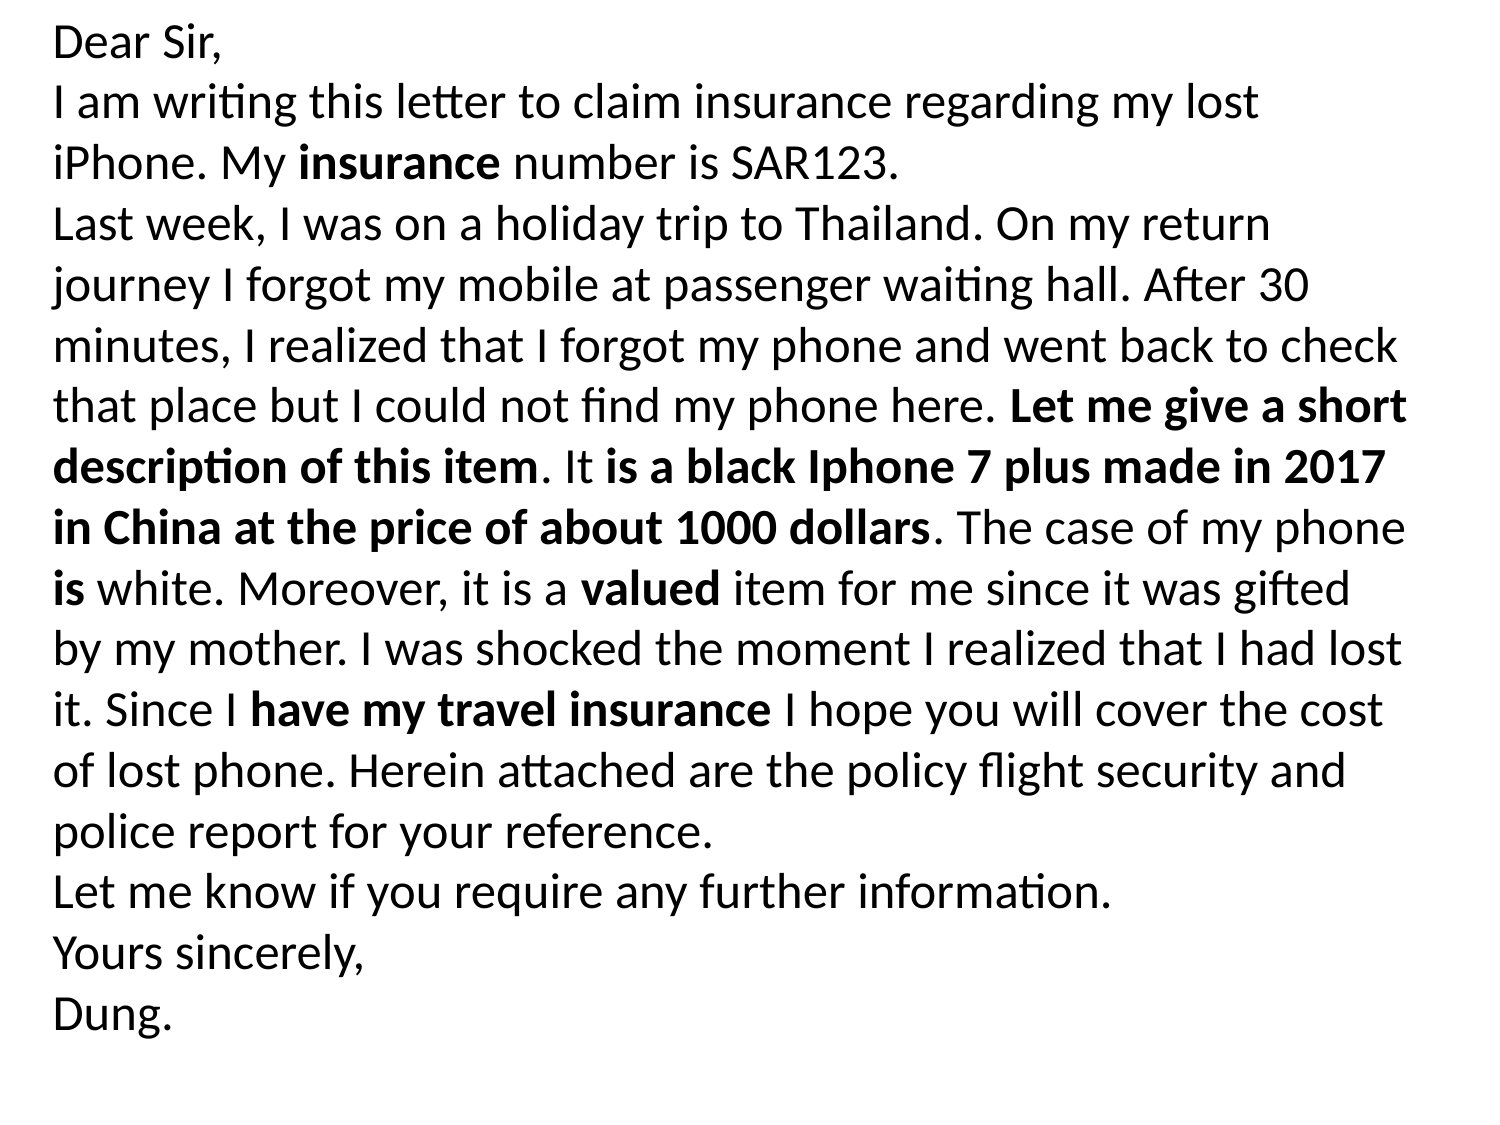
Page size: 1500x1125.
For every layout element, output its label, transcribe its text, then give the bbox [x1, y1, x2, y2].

list Dear Sir, I am writing this letter to claim insurance regarding my lost iPhone. My insurance number is SAR123. Last week, I was on a holiday trip to Thailand. On my return journey I forgot my mobile at passenger waiting hall. After 30 minutes, I realized that I forgot my phone and went back to check that place but I could not find my phone here. Let me give a short description of this item. It is a black Iphone 7 plus made in 2017 in China at the price of about 1000 dollars. The case of my phone is white. Moreover, it is a valued item for me since it was gifted by my mother. I was shocked the moment I realized that I had lost it. Since I have my travel insurance I hope you will cover the cost of lost phone. Herein attached are the policy flight security and police report for your reference. Let me know if you require any further information. Yours sincerely, Dung. [37, 0, 1425, 1125]
